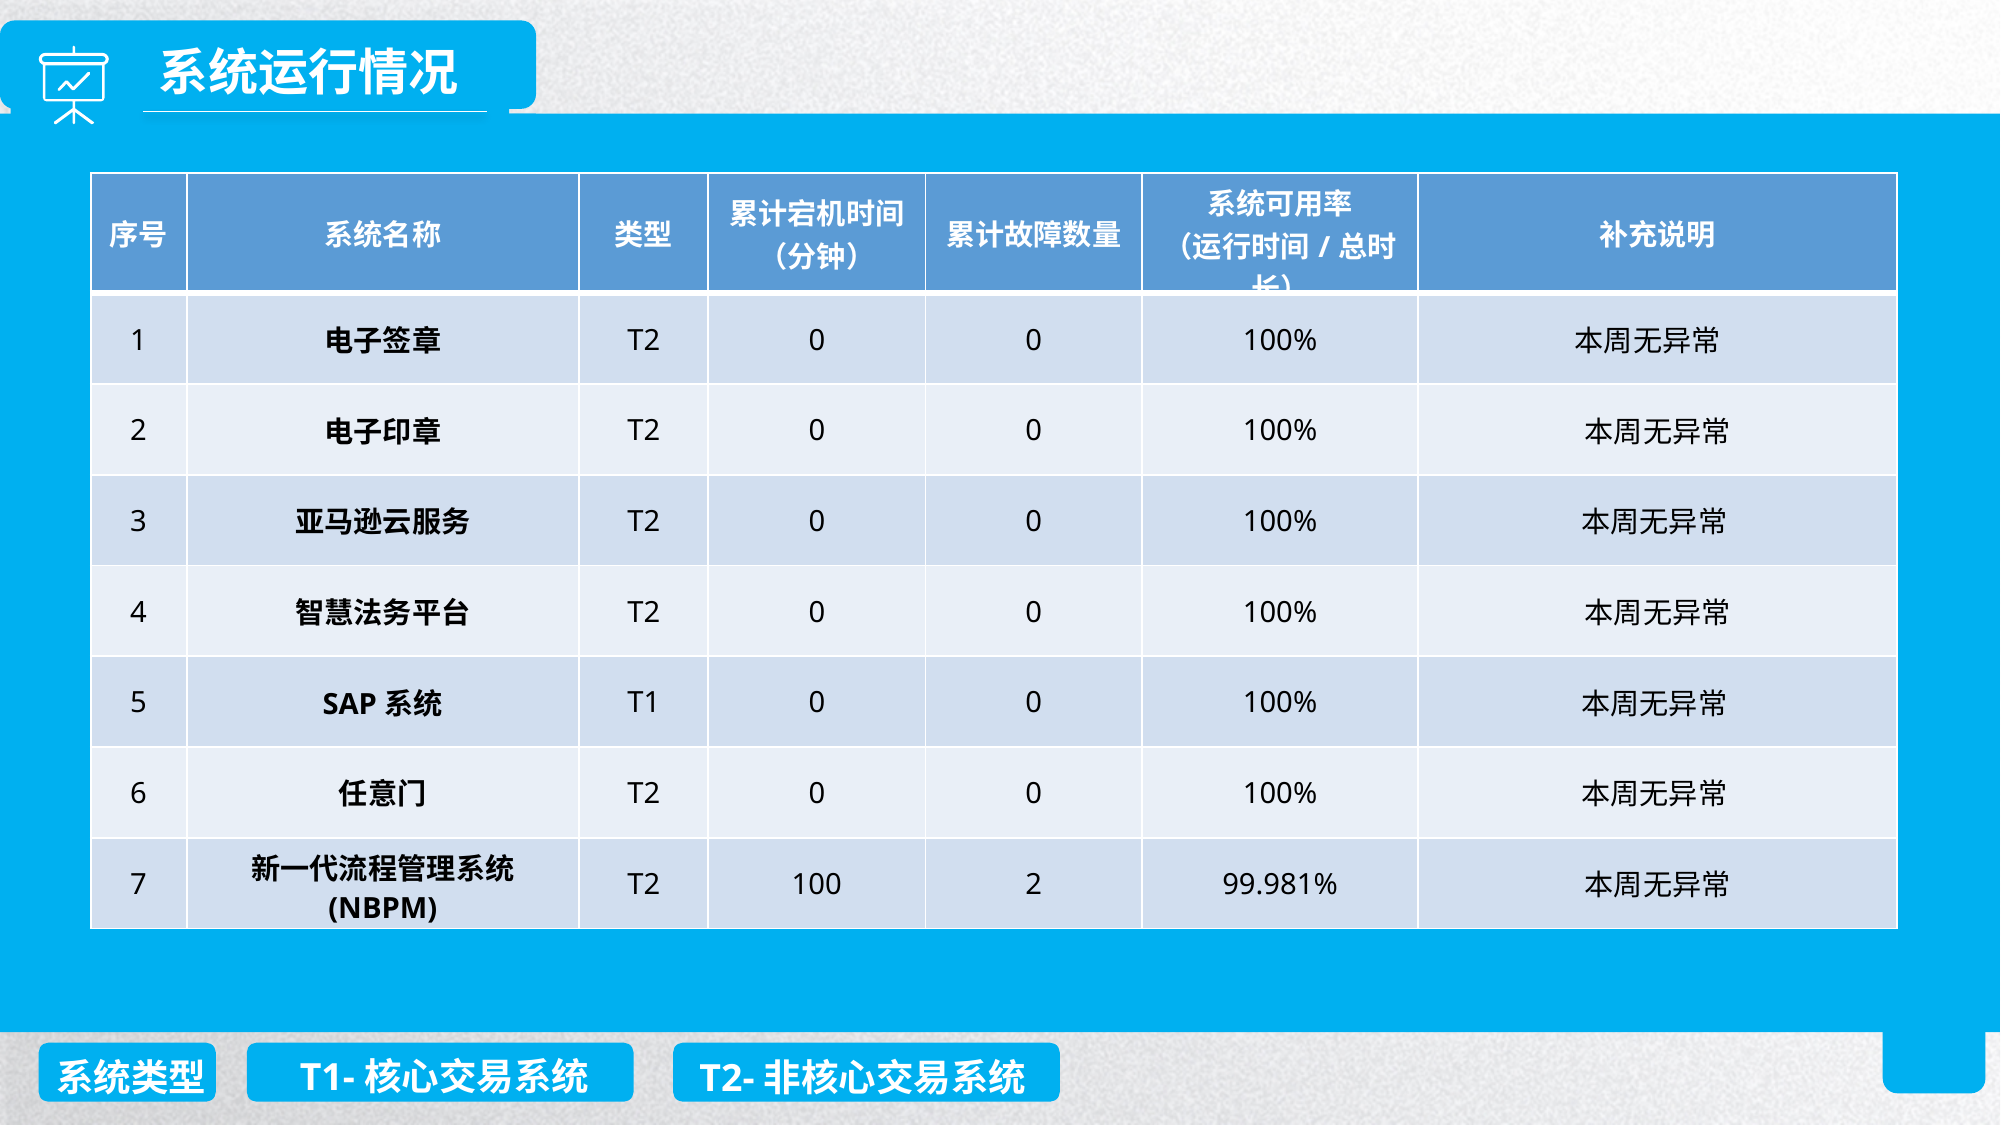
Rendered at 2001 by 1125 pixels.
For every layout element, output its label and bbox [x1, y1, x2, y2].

table_header [580, 174, 707, 313]
table_cell [926, 407, 1141, 496]
slide_number [1506, 1032, 1974, 1092]
picture [0, 1033, 2001, 1125]
table_cell [580, 589, 707, 678]
table_cell [1419, 680, 1896, 769]
table_cell [92, 407, 186, 496]
table_cell [92, 861, 186, 957]
table_cell [709, 498, 925, 587]
table_header [188, 174, 578, 313]
table_cell [580, 770, 707, 859]
table_cell [926, 589, 1141, 678]
table_cell [580, 498, 707, 587]
table_cell [709, 589, 925, 678]
table_cell [92, 770, 186, 859]
table_cell [1143, 770, 1417, 859]
table_cell [188, 407, 578, 496]
table_header [709, 174, 925, 313]
table_cell [188, 770, 578, 859]
table_cell [1143, 407, 1417, 496]
table_cell [580, 680, 707, 769]
table_cell [1143, 498, 1417, 587]
table_cell [92, 318, 186, 405]
table_cell [188, 589, 578, 678]
table_cell [188, 861, 578, 957]
table_cell [709, 680, 925, 769]
table_cell [926, 498, 1141, 587]
table_cell [580, 861, 707, 957]
table_cell [580, 318, 707, 405]
table_cell [1419, 589, 1896, 678]
table_cell [188, 680, 578, 769]
table_cell [188, 318, 578, 405]
table_header [92, 174, 186, 313]
table_cell [1419, 407, 1896, 496]
table_cell [1419, 770, 1896, 859]
table_cell [709, 318, 925, 405]
table_cell [926, 318, 1141, 405]
table_cell [188, 498, 578, 587]
table_cell [709, 861, 925, 957]
table_cell [709, 770, 925, 859]
table_cell [926, 770, 1141, 859]
table_cell [580, 407, 707, 496]
table_cell [1419, 498, 1896, 587]
picture [0, 0, 2001, 113]
table_cell [1143, 680, 1417, 769]
table_cell [1419, 318, 1896, 405]
table_cell [92, 589, 186, 678]
table_header [1143, 174, 1417, 313]
picture [0, 101, 10, 113]
table_cell [1143, 861, 1417, 957]
table_cell [1419, 861, 1896, 957]
table_cell [1143, 589, 1417, 678]
table_cell [92, 680, 186, 769]
table_header [1419, 174, 1896, 313]
table_cell [1143, 318, 1417, 405]
table_cell [926, 680, 1141, 769]
table_cell [926, 861, 1141, 957]
table_cell [92, 498, 186, 587]
table_header [926, 174, 1141, 313]
table_cell [709, 407, 925, 496]
